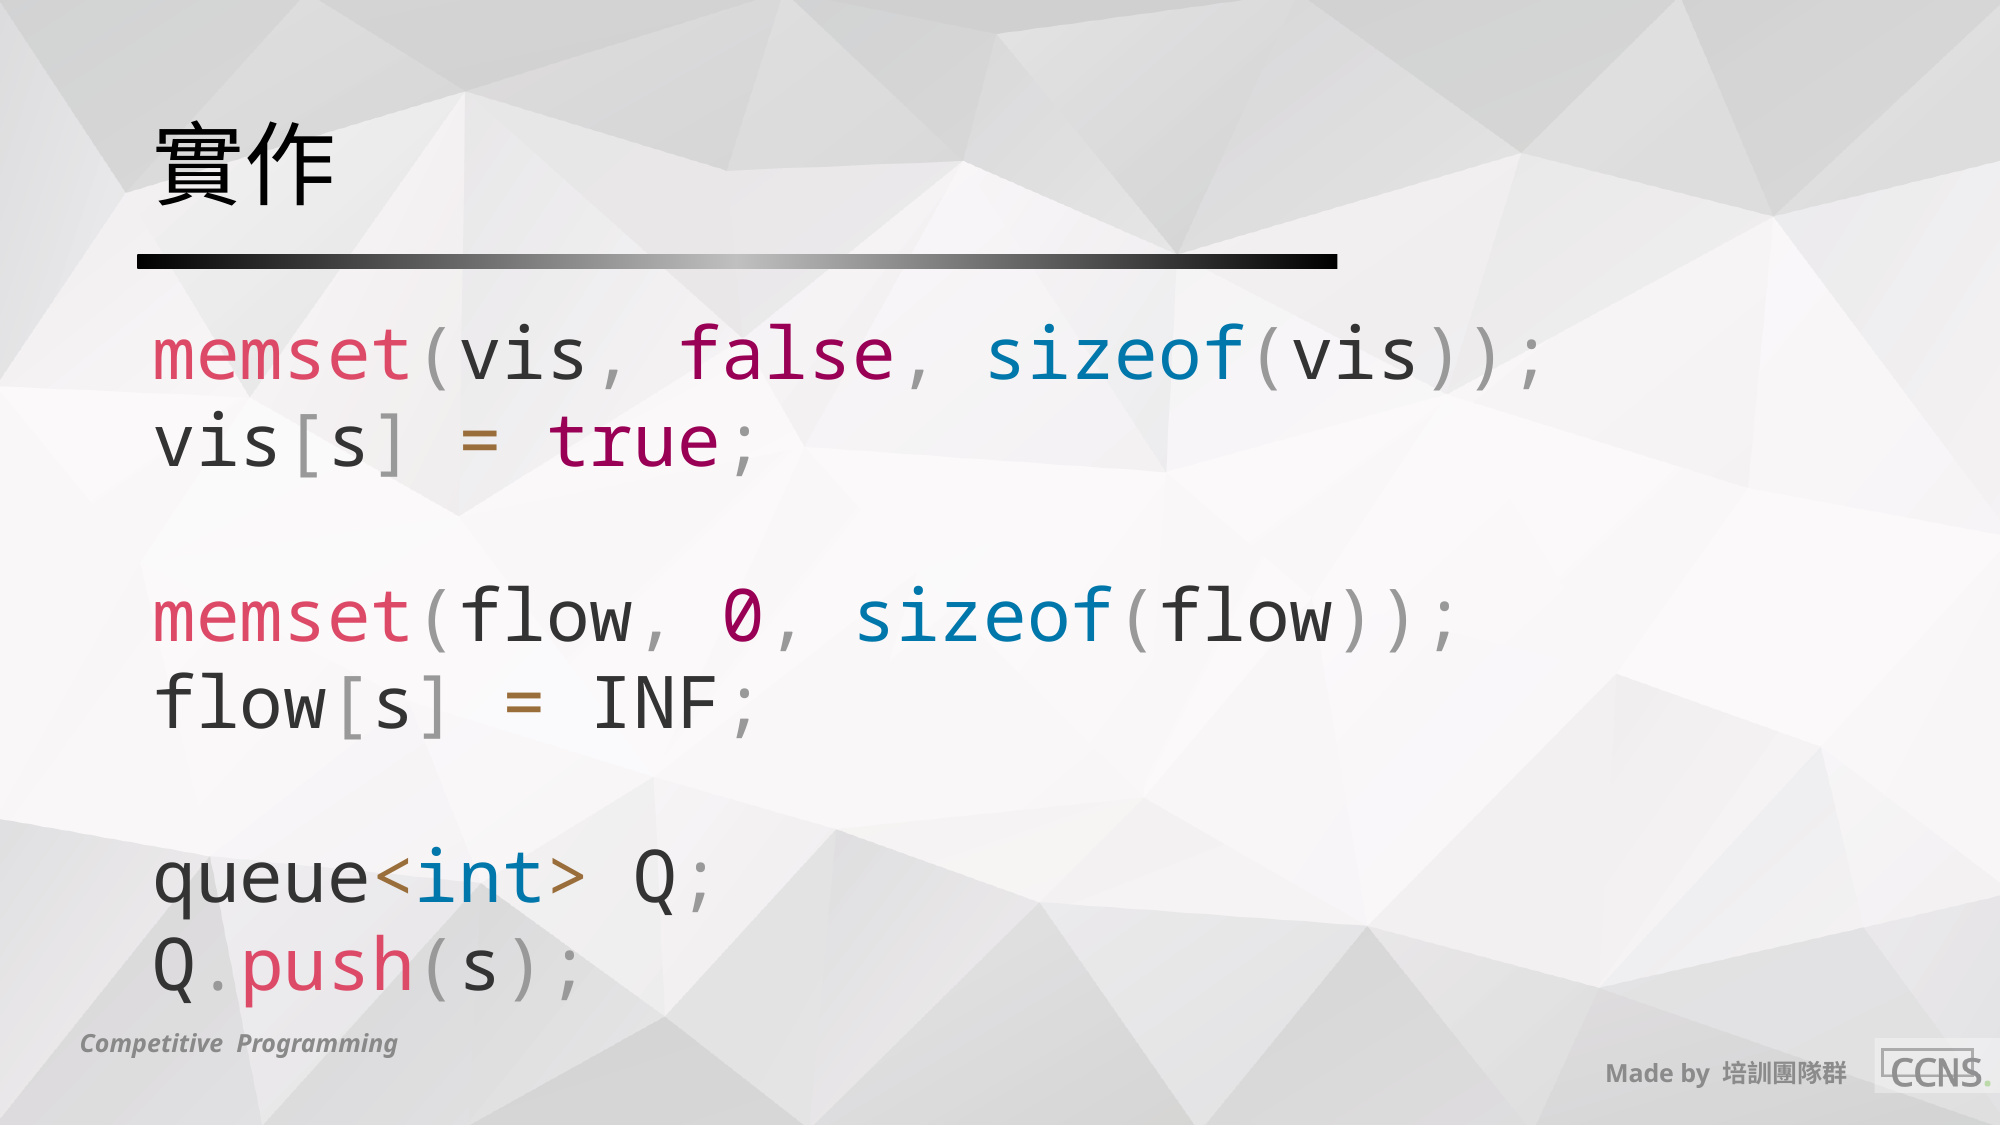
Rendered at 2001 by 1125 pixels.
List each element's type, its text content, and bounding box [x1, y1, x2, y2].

title 實作 [137, 59, 1863, 278]
list memset(vis, false, sizeof(vis)); vis[s] = true; memset(flow, 0, sizeof(flow)); flow[s] = INF; queue<int> Q; Q.push(s); [137, 299, 1863, 1014]
picture [0, 0, 2000, 1125]
